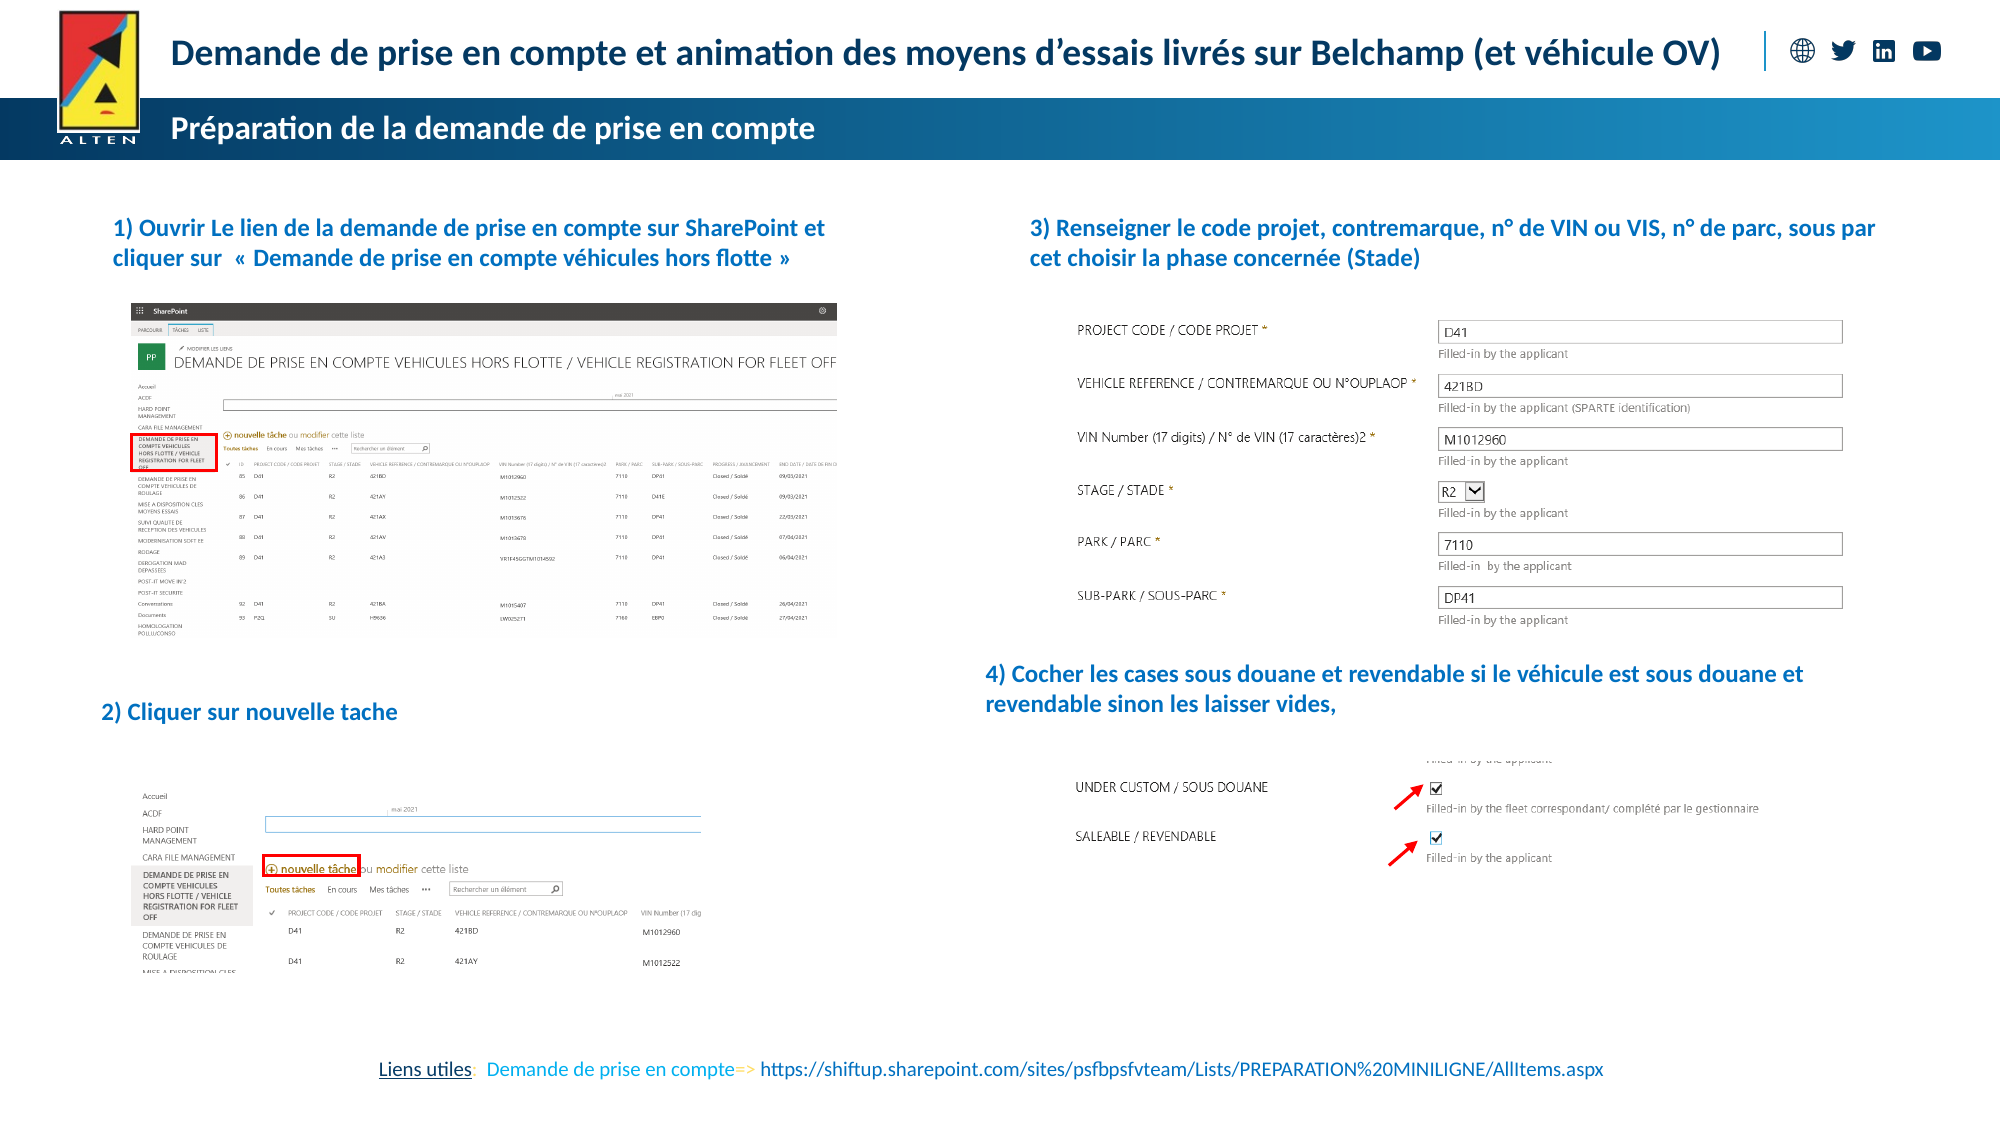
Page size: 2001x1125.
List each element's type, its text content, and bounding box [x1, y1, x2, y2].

picture [1873, 40, 1895, 62]
picture [1064, 761, 1825, 870]
list Préparation de la demande de prise en compte [170, 98, 1747, 155]
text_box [1388, 840, 1418, 866]
list Demande de prise en compte et animation des moyens d’essais livrés sur Belchamp (et véhicule OV) [170, 22, 1747, 80]
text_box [1394, 784, 1424, 810]
text_box 2) Cliquer sur nouvelle tache [86, 688, 837, 733]
picture [57, 9, 140, 133]
picture [1831, 38, 1856, 63]
text_box 1) Ouvrir Le lien de la demande de prise en compte sur SharePoint et cliquer sur « Demande de prise en compte véhicules hors flotte » [98, 204, 848, 279]
picture [131, 303, 837, 638]
text_box Liens utiles: Demande de prise en compte=> https://shiftup.sharepoint.com/sites/psfbpsfvteam/Lists/PREPARATION%20MINILIGNE/AllItems.aspx [364, 1048, 2000, 1089]
picture [58, 134, 137, 146]
picture [1790, 38, 1815, 63]
text_box 4) Cocher les cases sous douane et revendable si le véhicule est sous douane et revendable sinon les laisser vides, [970, 650, 1882, 725]
picture [131, 784, 701, 973]
text_box 3) Renseigner le code projet, contremarque, n° de VIN ou VIS, n° de parc, sous par cet choisir la phase concernée (Stade) [1015, 204, 1926, 279]
picture [1064, 313, 1856, 638]
picture [1913, 37, 1941, 65]
